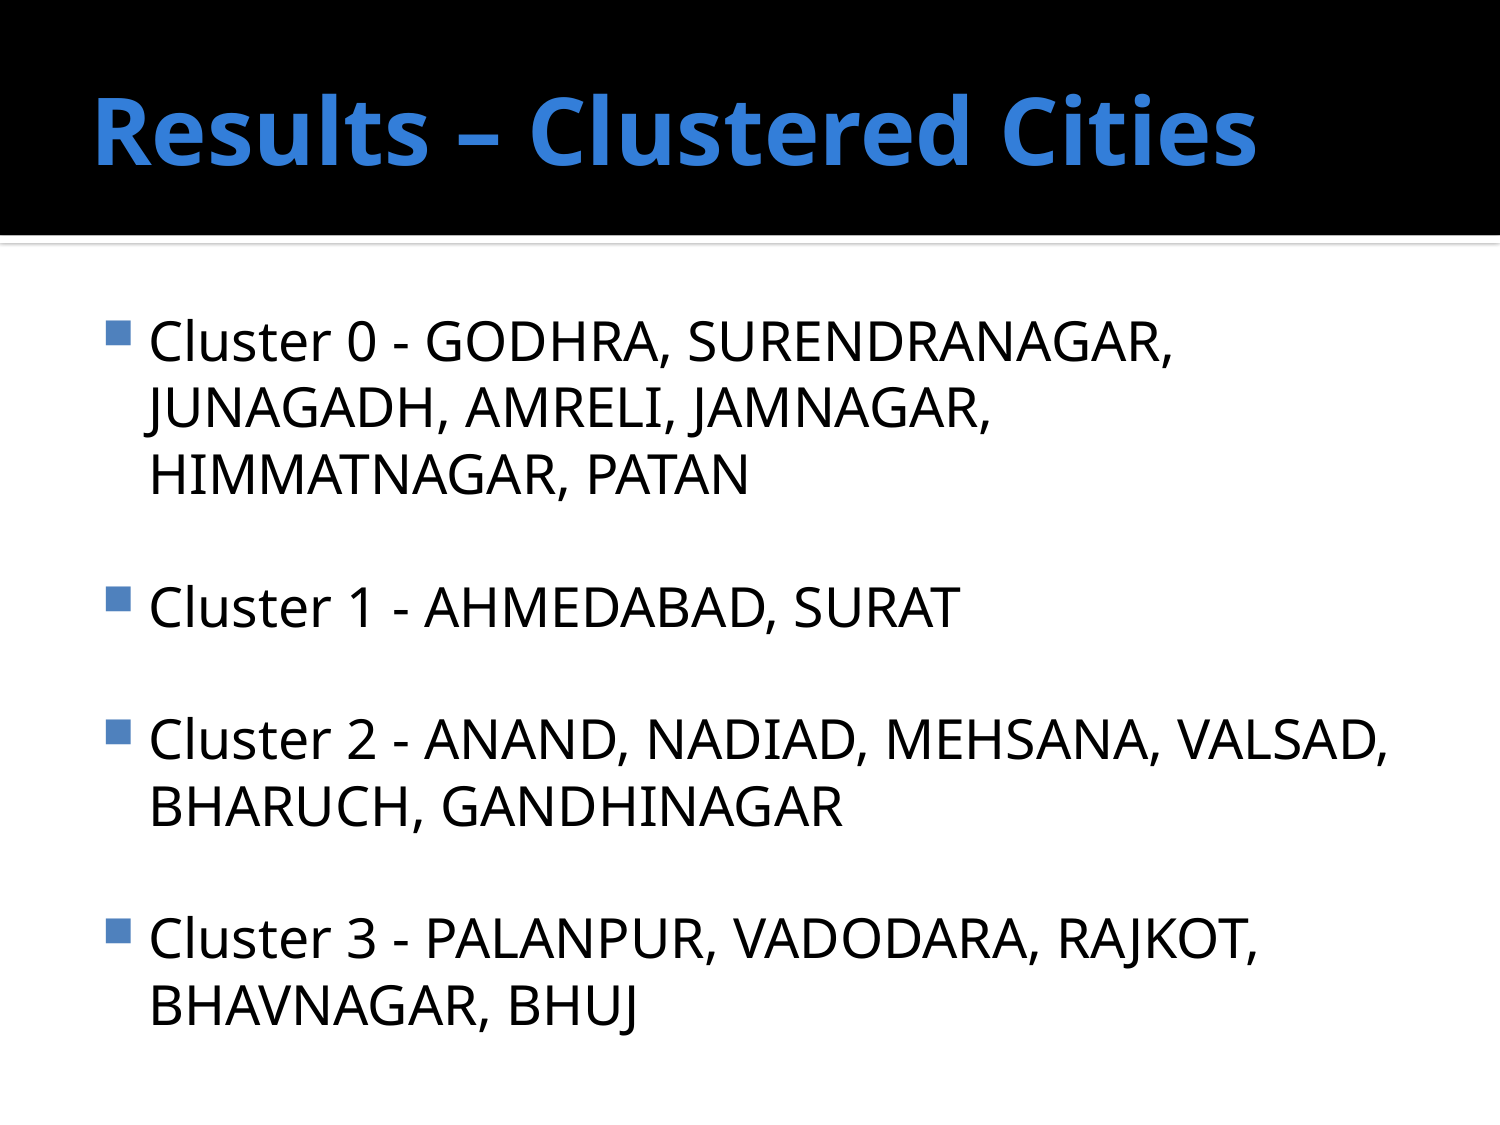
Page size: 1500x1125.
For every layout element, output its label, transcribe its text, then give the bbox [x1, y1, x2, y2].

title Results – Clustered Cities [75, 25, 1425, 231]
list Cluster 0 - GODHRA, SURENDRANAGAR, JUNAGADH, AMRELI, JAMNAGAR, HIMMATNAGAR, PATAN Cluster 1 - AHMEDABAD, SURAT Cluster 2 - ANAND, NADIAD, MEHSANA, VALSAD, BHARUCH, GANDHINAGAR Cluster 3 - PALANPUR, VADODARA, RAJKOT, BHAVNAGAR, BHUJ [75, 291, 1425, 1050]
